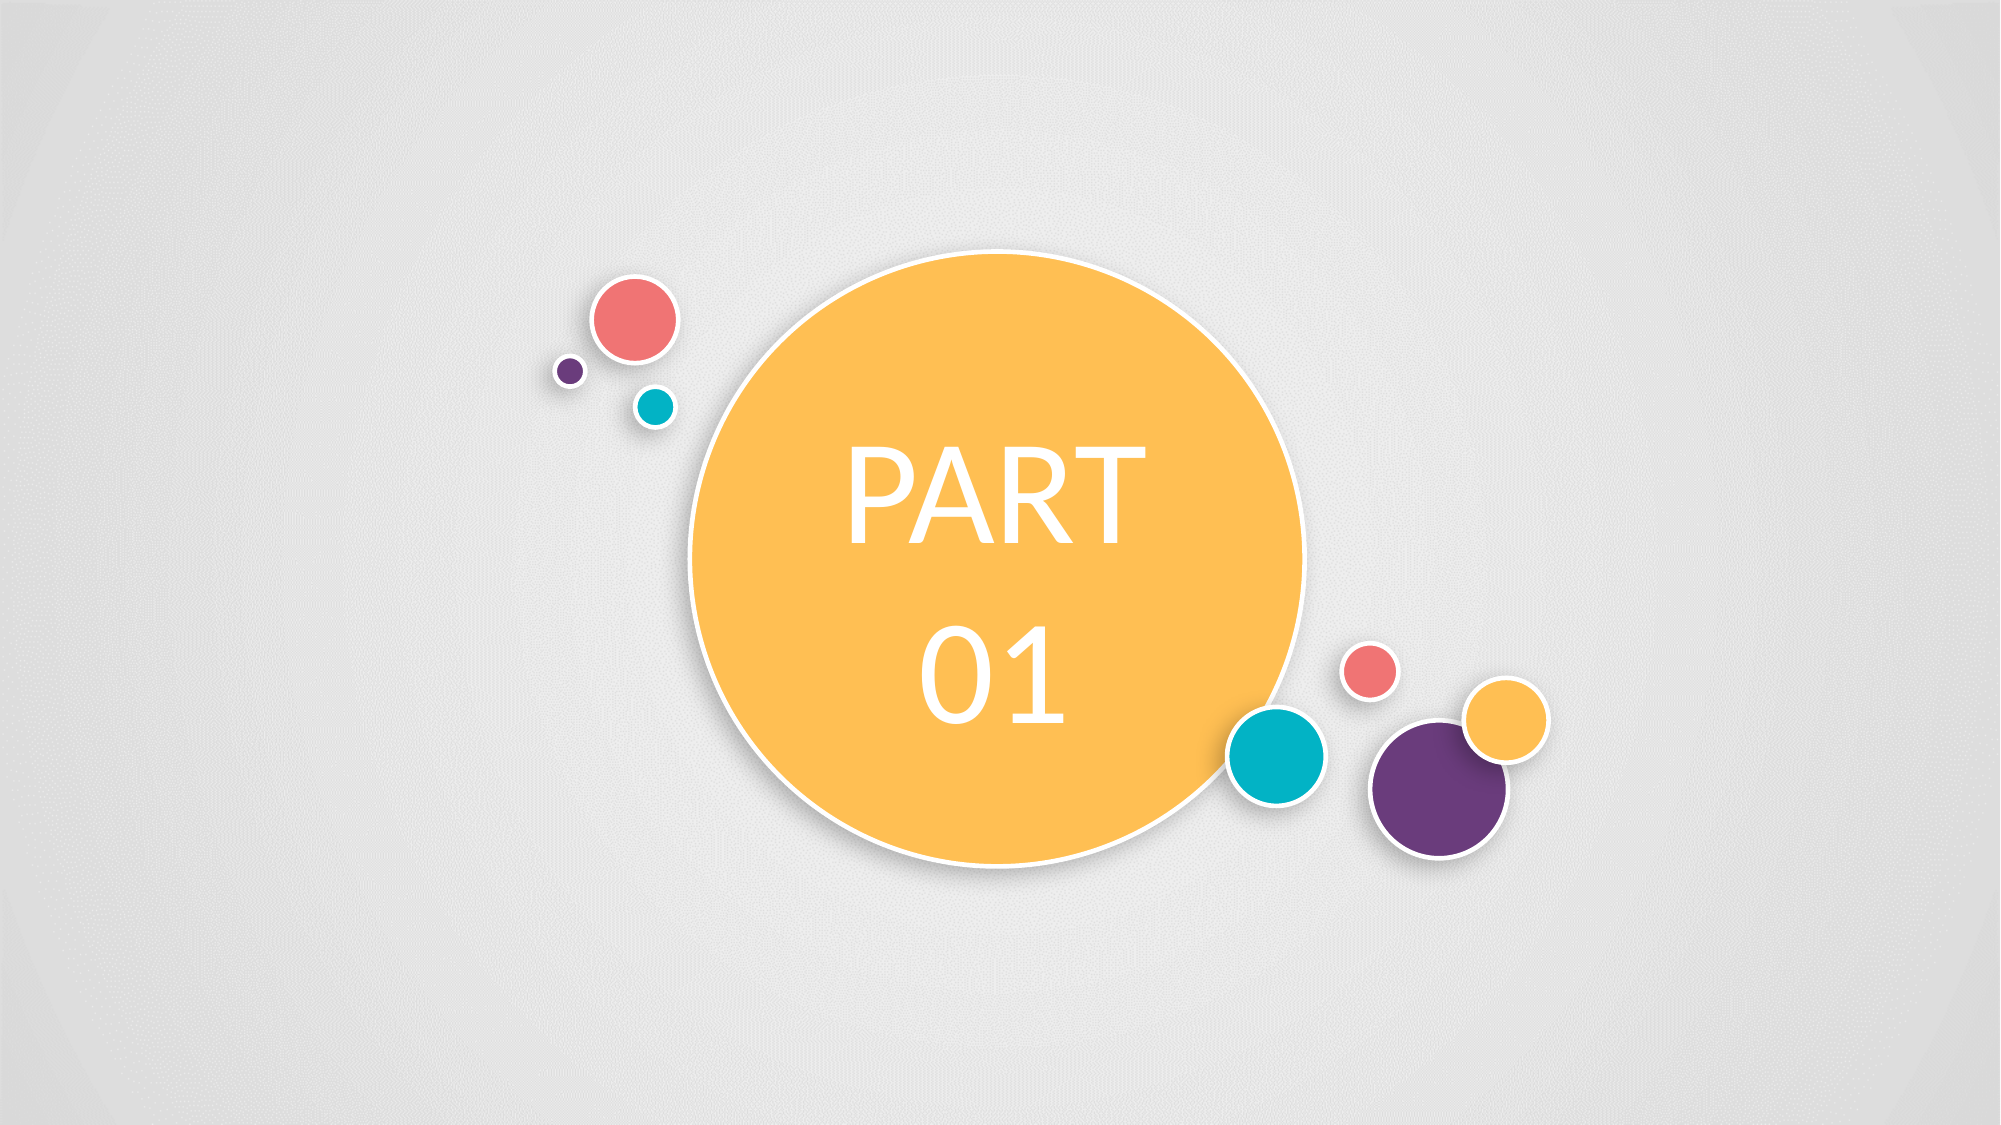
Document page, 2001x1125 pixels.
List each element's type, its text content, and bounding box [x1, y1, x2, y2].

text_box [1462, 676, 1550, 764]
text_box [1226, 705, 1327, 807]
text_box [1340, 642, 1400, 702]
text_box [590, 275, 680, 365]
text_box PART 01 [789, 386, 1201, 762]
picture [0, 0, 2001, 1125]
text_box [553, 354, 587, 388]
text_box [1369, 719, 1510, 860]
text_box [688, 250, 1306, 868]
text_box [634, 385, 677, 429]
